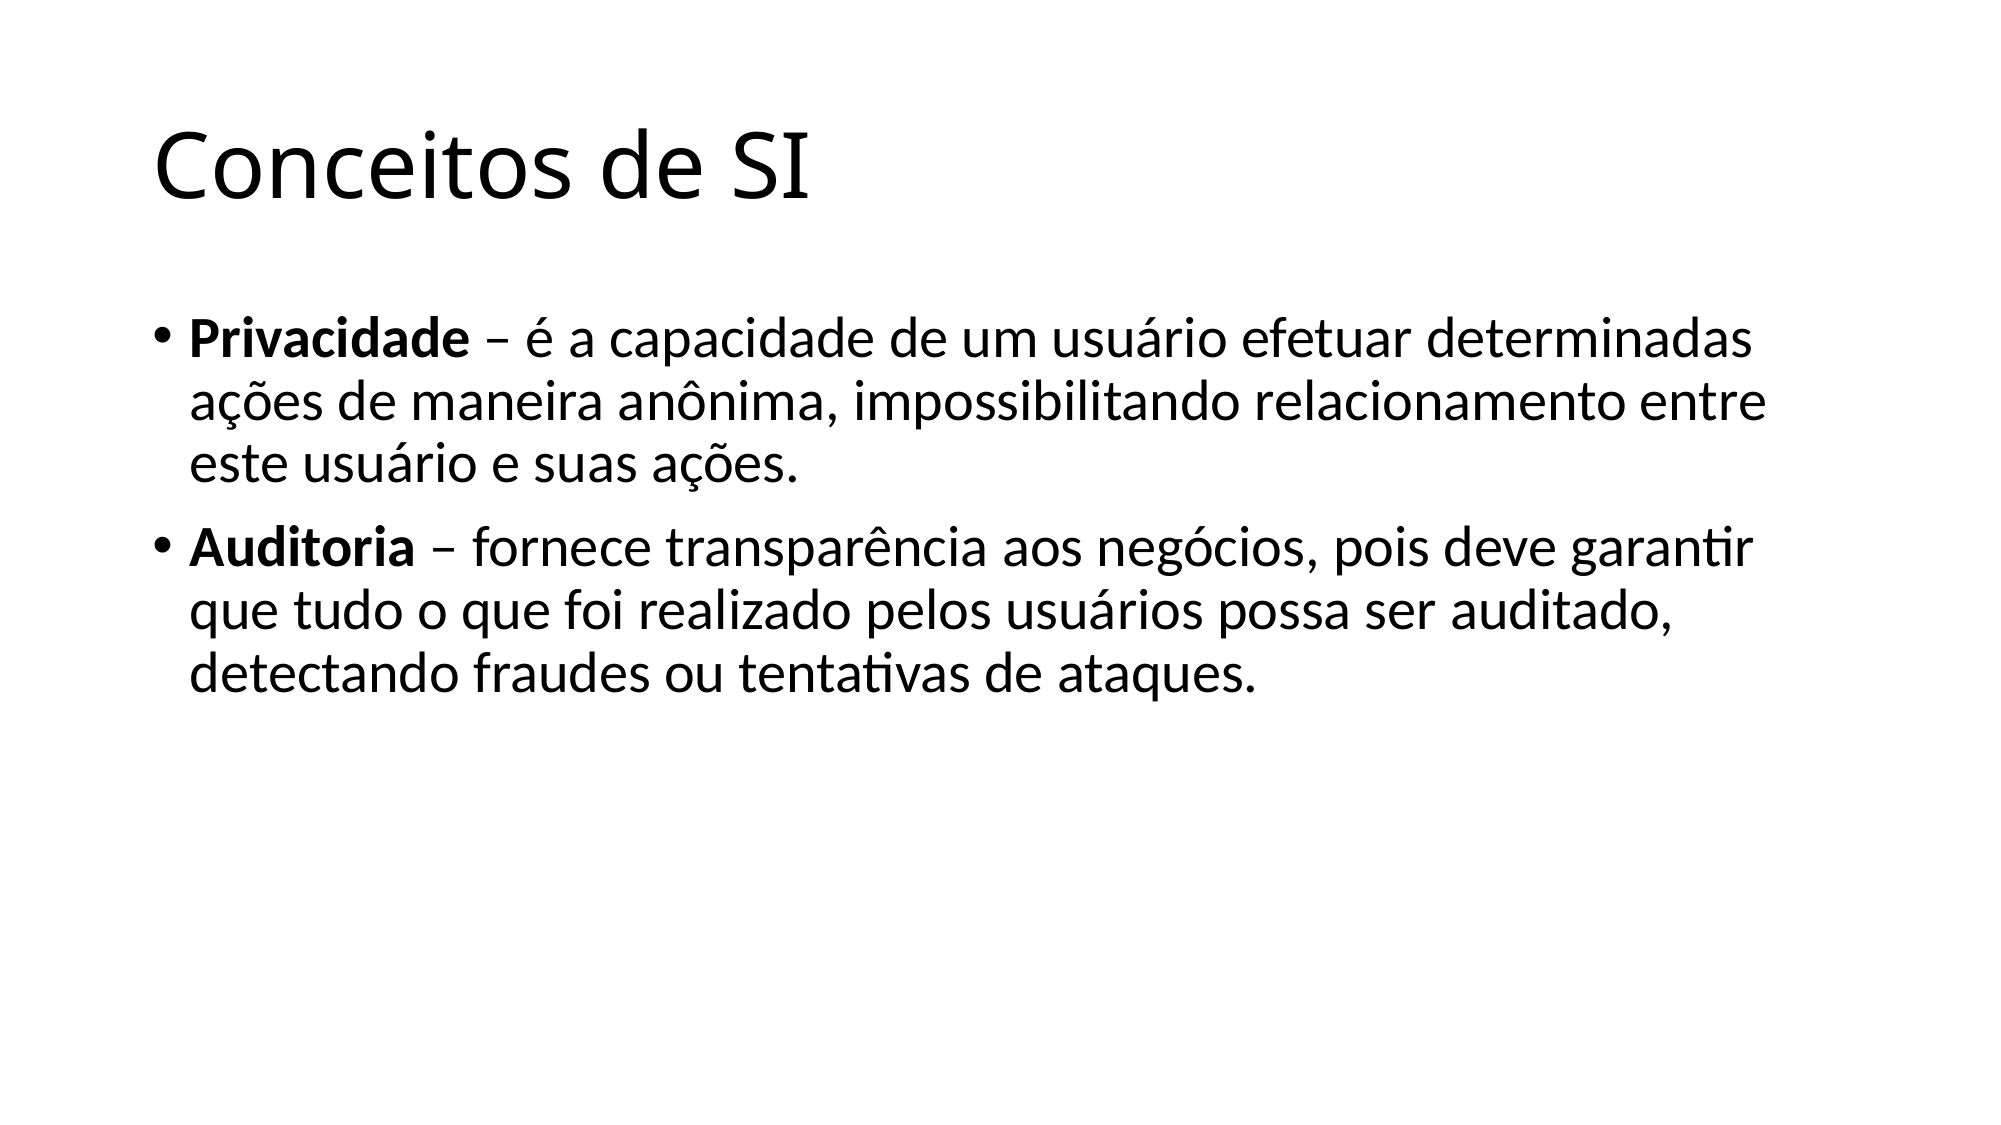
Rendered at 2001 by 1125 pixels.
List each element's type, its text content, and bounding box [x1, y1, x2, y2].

title Conceitos de SI [137, 59, 1863, 278]
list Privacidade – é a capacidade de um usuário efetuar determinadas ações de maneira anônima, impossibilitando relacionamento entre este usuário e suas ações. Auditoria – fornece transparência aos negócios, pois deve garantir que tudo o que foi realizado pelos usuários possa ser auditado, detectando fraudes ou tentativas de ataques. [137, 299, 1863, 1014]
